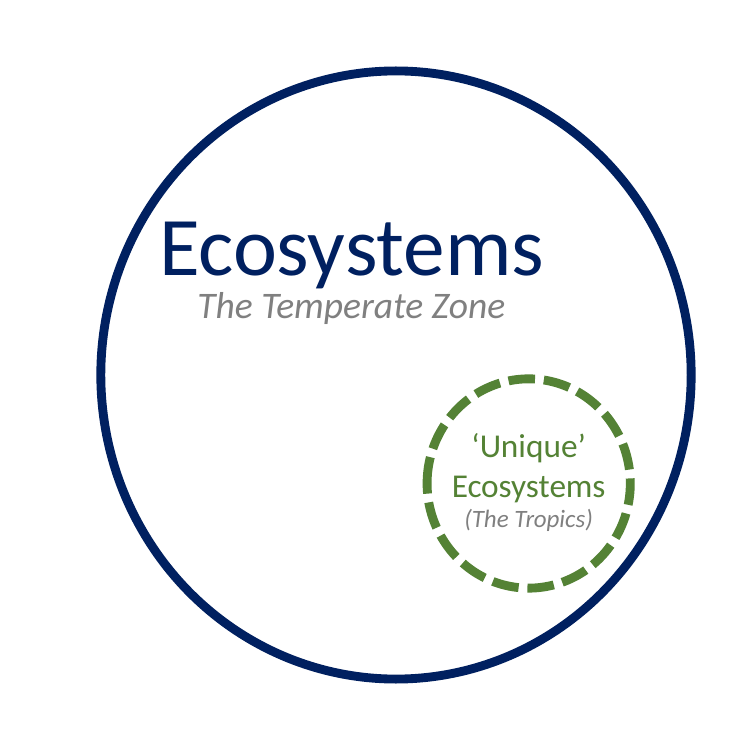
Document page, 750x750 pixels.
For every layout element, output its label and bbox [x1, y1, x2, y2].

text_box [58, 70, 692, 680]
